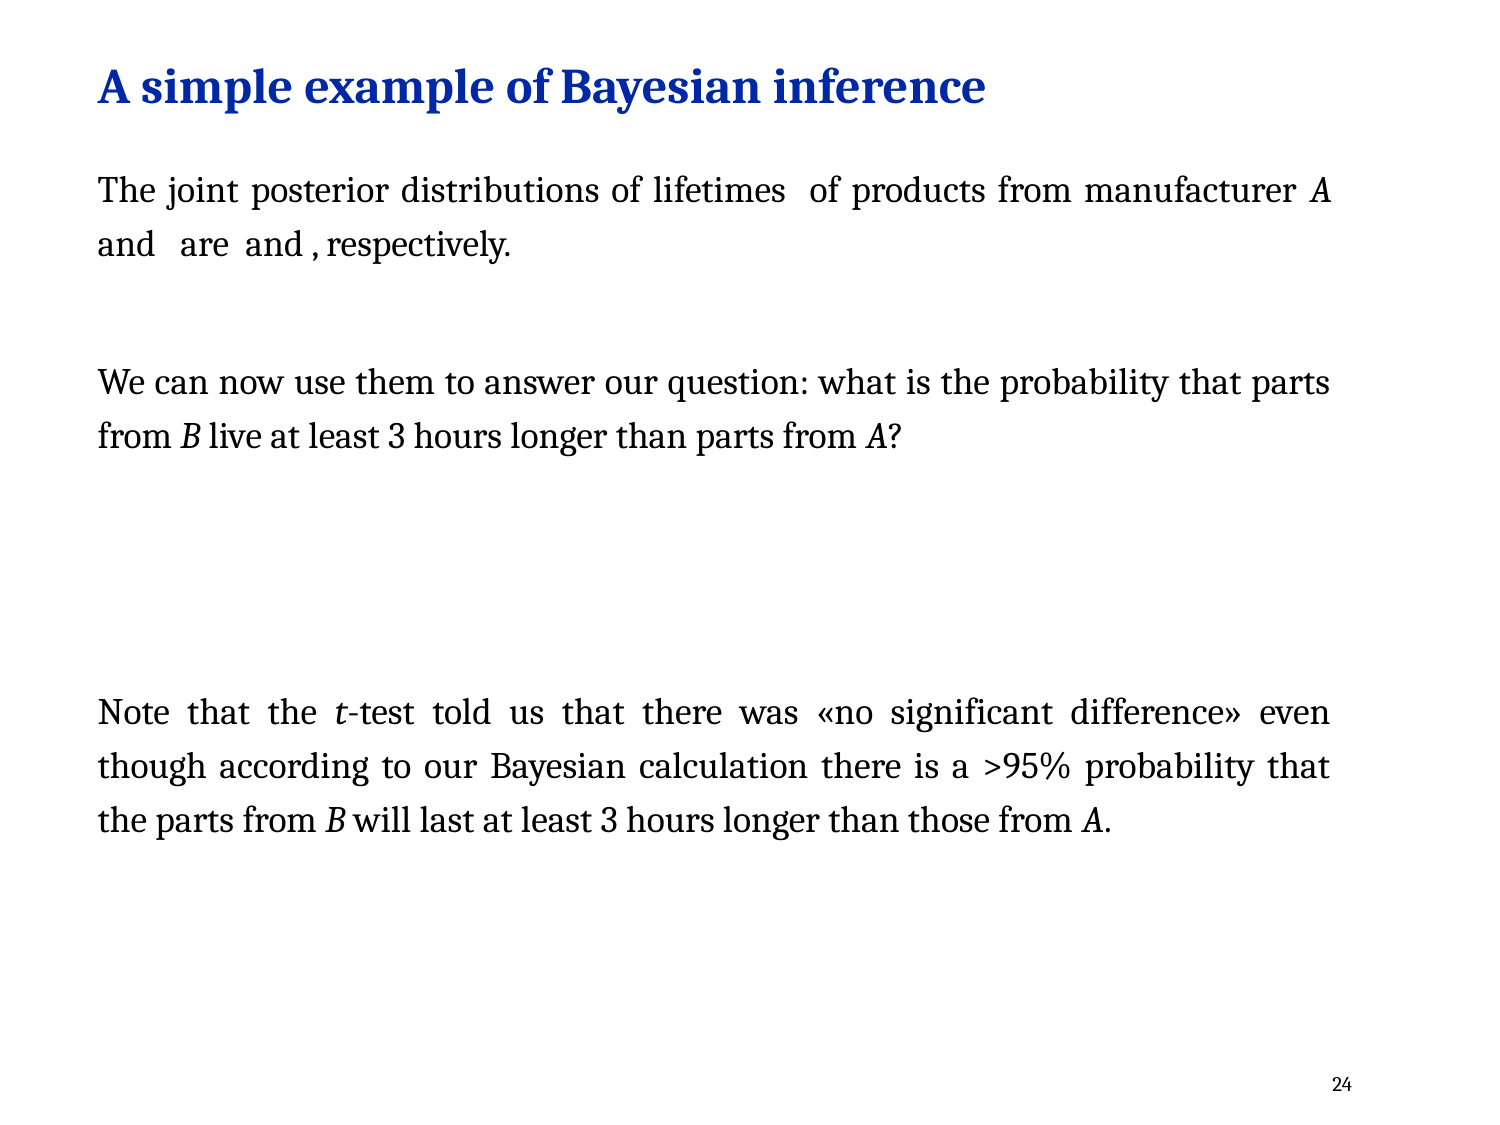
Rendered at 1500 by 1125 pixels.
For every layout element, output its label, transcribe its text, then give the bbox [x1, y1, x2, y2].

slide_number 24 [1222, 1070, 1353, 1106]
text_box A simple example of Bayesian inference [82, 46, 1288, 121]
